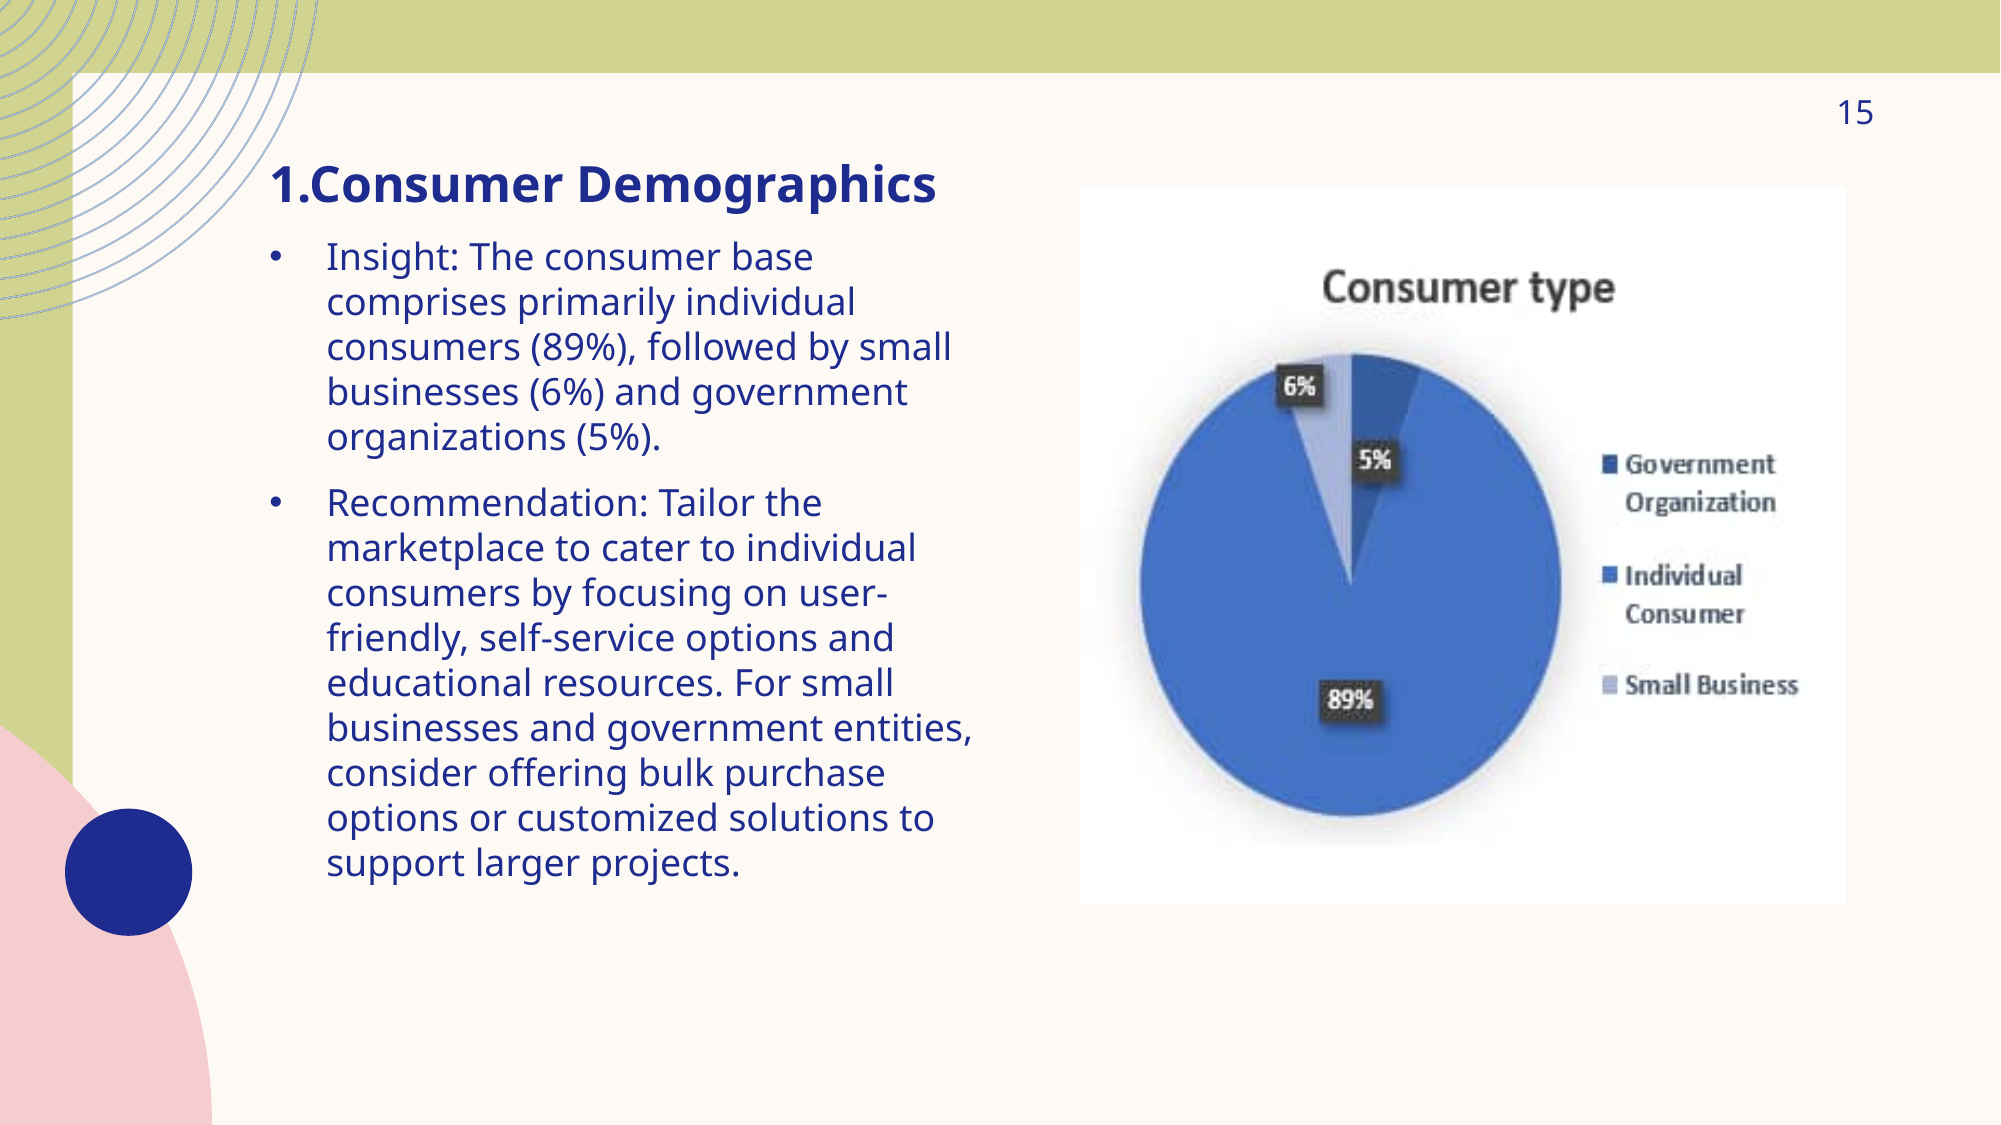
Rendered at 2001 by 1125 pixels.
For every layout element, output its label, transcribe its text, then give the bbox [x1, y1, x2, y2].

list 1.Consumer Demographics Insight: The consumer base comprises primarily individual consumers (89%), followed by small businesses (6%) and government organizations (5%). Recommendation: Tailor the marketplace to cater to individual consumers by focusing on user-friendly, self-service options and educational resources. For small businesses and government entities, consider offering bulk purchase options or customized solutions to support larger projects. [254, 152, 1019, 1028]
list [1080, 187, 1845, 904]
slide_number 15 [1712, 75, 1875, 153]
picture [0, 0, 2001, 785]
